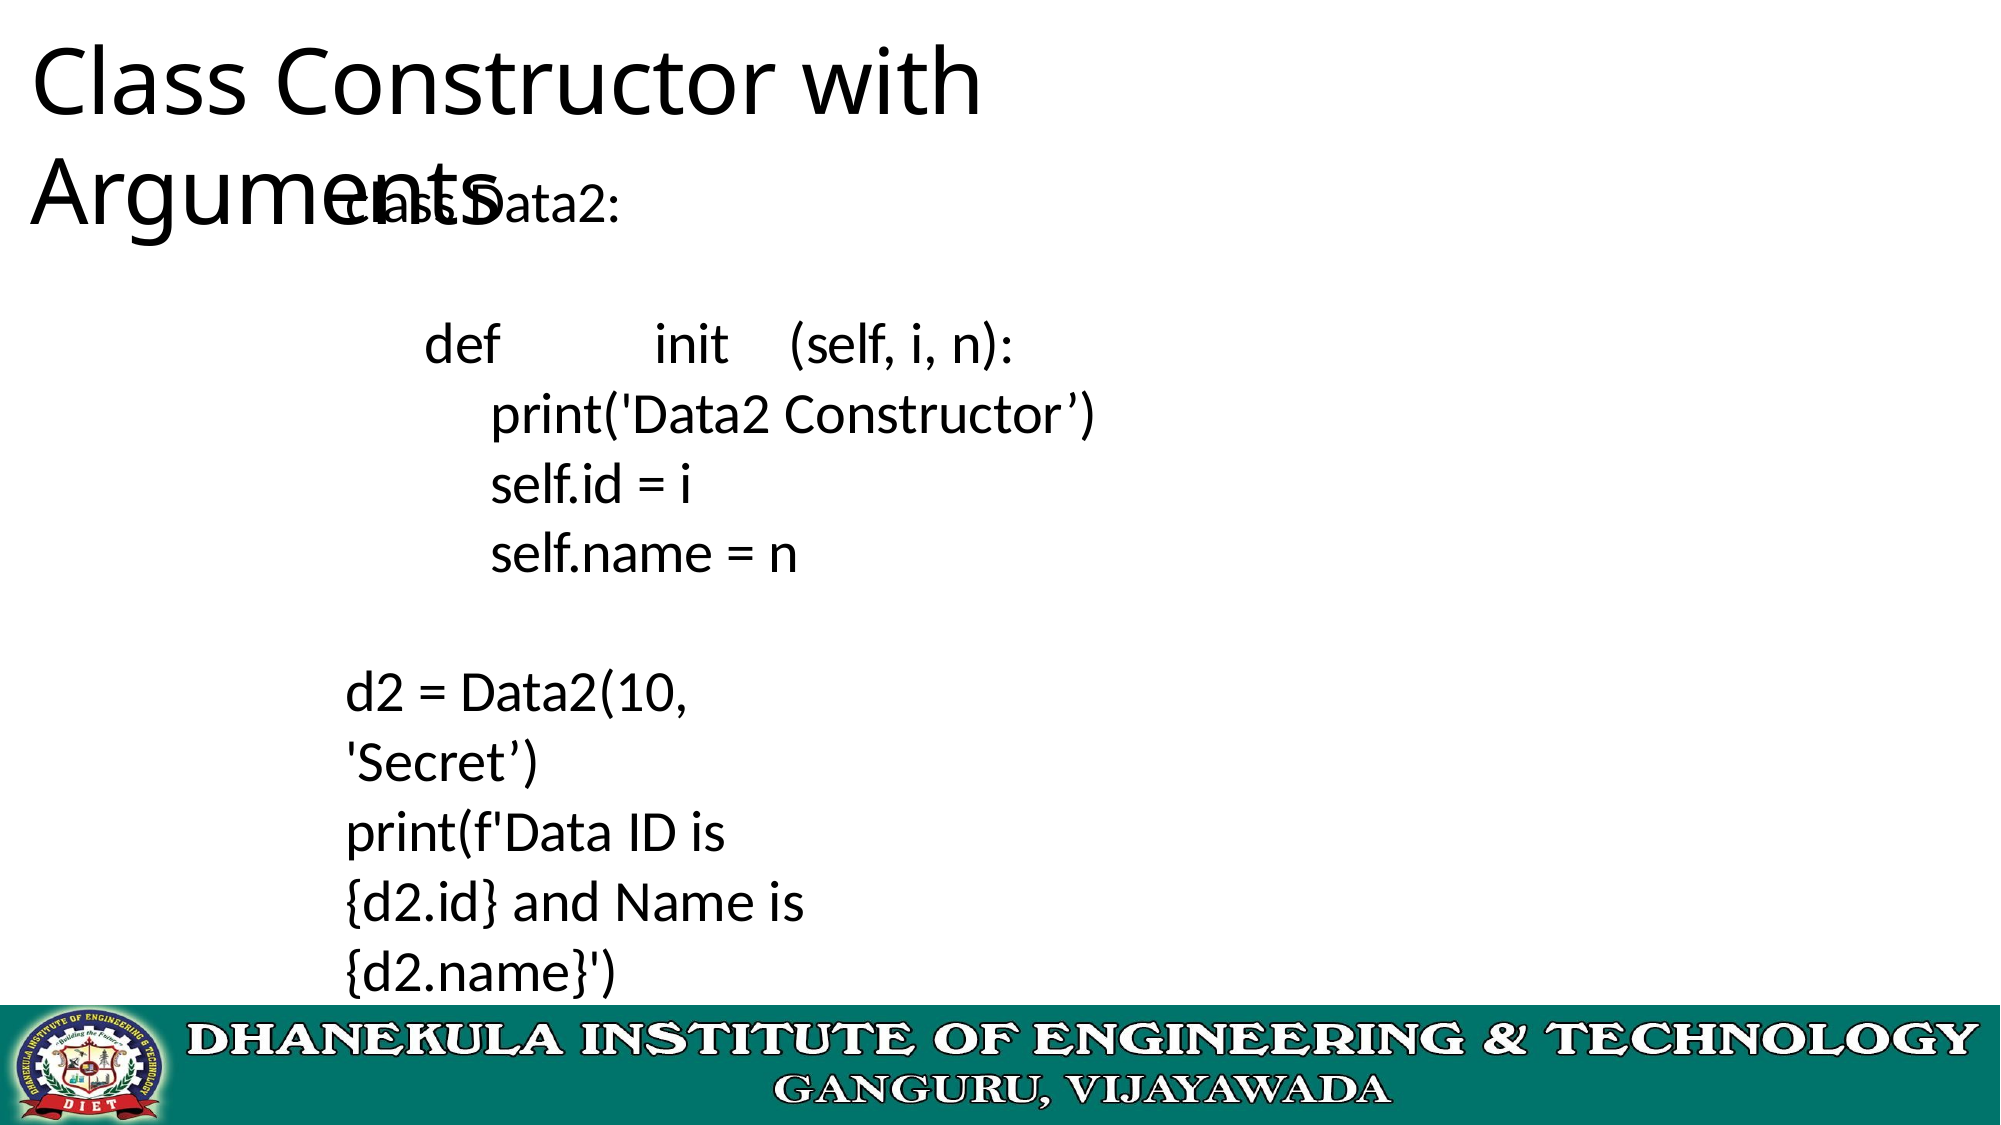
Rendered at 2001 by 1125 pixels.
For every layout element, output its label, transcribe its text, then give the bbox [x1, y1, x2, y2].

text_box class Data2: [342, 162, 628, 235]
picture [0, 1005, 2000, 1125]
title Class Constructor with Arguments [28, 20, 1257, 243]
text_box def init (self, i, n): print('Data2 Constructor’) self.id = i self.name = n d2 = Data2(10, 'Secret’) print(f'Data ID is {d2.id} and Name is {d2.name}') [342, 302, 1497, 1004]
